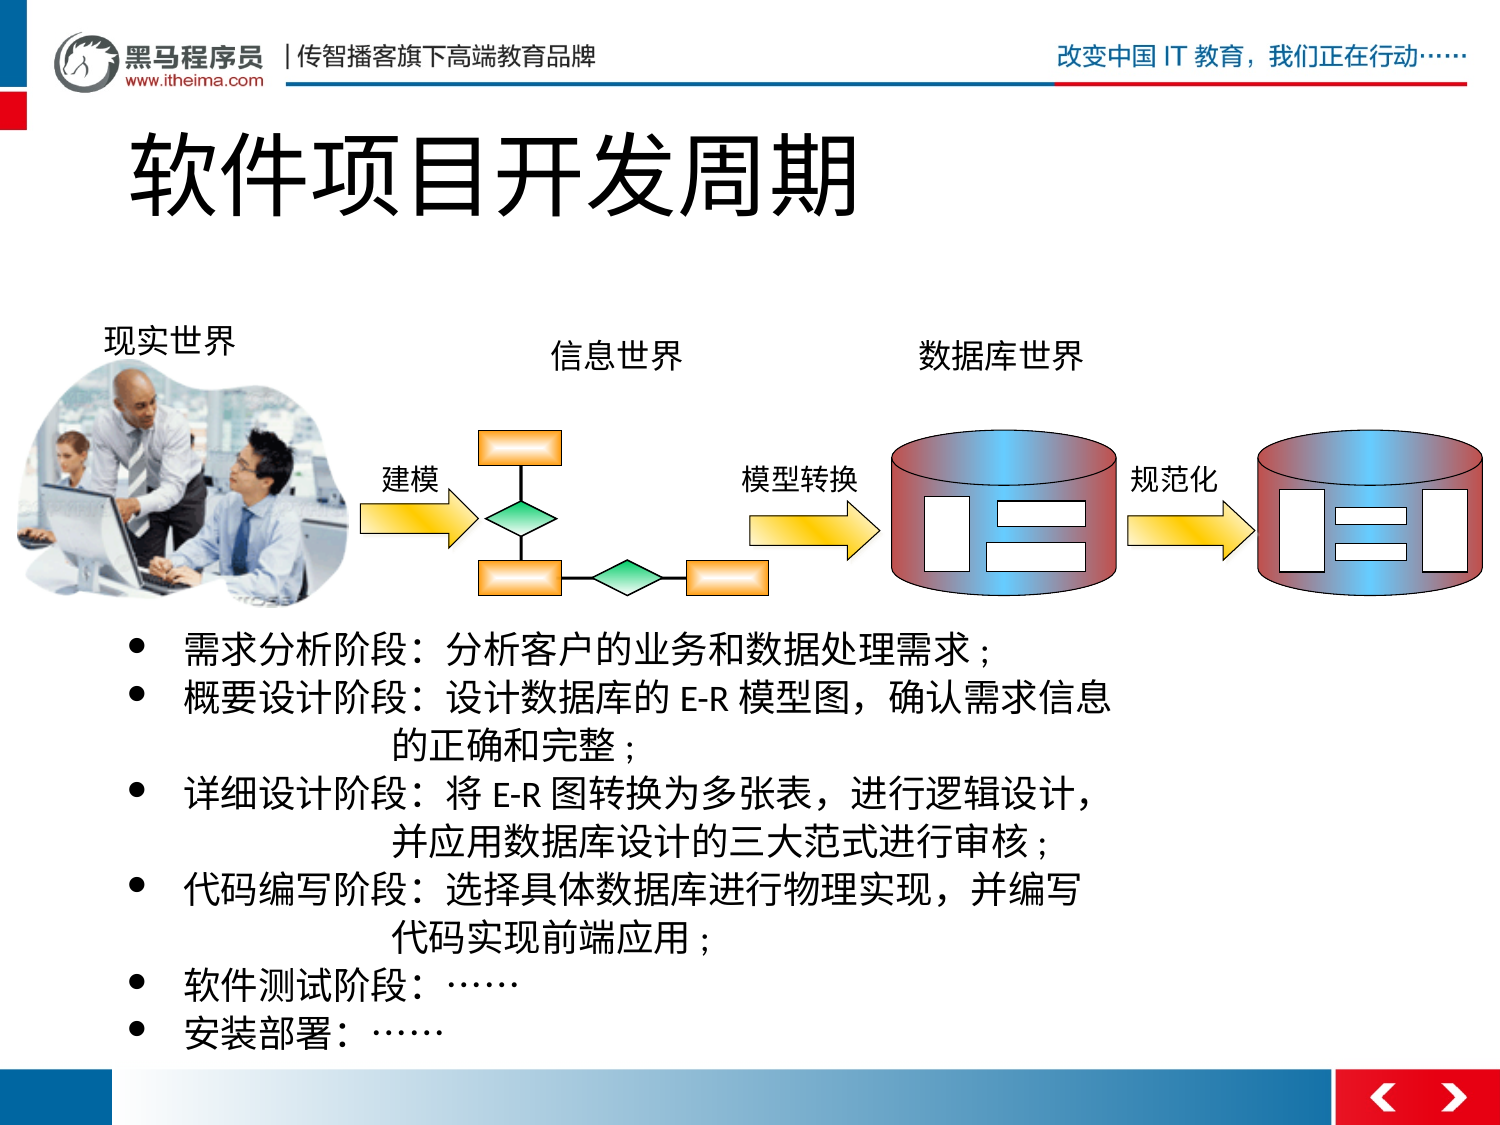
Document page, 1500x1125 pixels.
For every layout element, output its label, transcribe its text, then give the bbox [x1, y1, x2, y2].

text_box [1257, 429, 1483, 596]
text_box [17, 312, 349, 608]
picture [0, 0, 1500, 1125]
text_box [1115, 453, 1256, 561]
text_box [478, 327, 770, 596]
text_box 需求分析阶段：分析客户的业务和数据处理需求; 概要设计阶段：设计数据库的E-R模型图，确认需求信息 的正确和完整; 详细设计阶段：将E-R图转换为多张表，进行逻辑设计， 并应用数据库设计的三大范式进行审核; 代码编写阶段：选择具体数据库进行物理实现，并编写 代码实现前端应用; 软件测试阶段：…… 安装部署：…… [112, 623, 1436, 1125]
title 软件项目开发周期 [112, 54, 1375, 291]
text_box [360, 453, 473, 549]
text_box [891, 327, 1117, 596]
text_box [725, 453, 882, 561]
